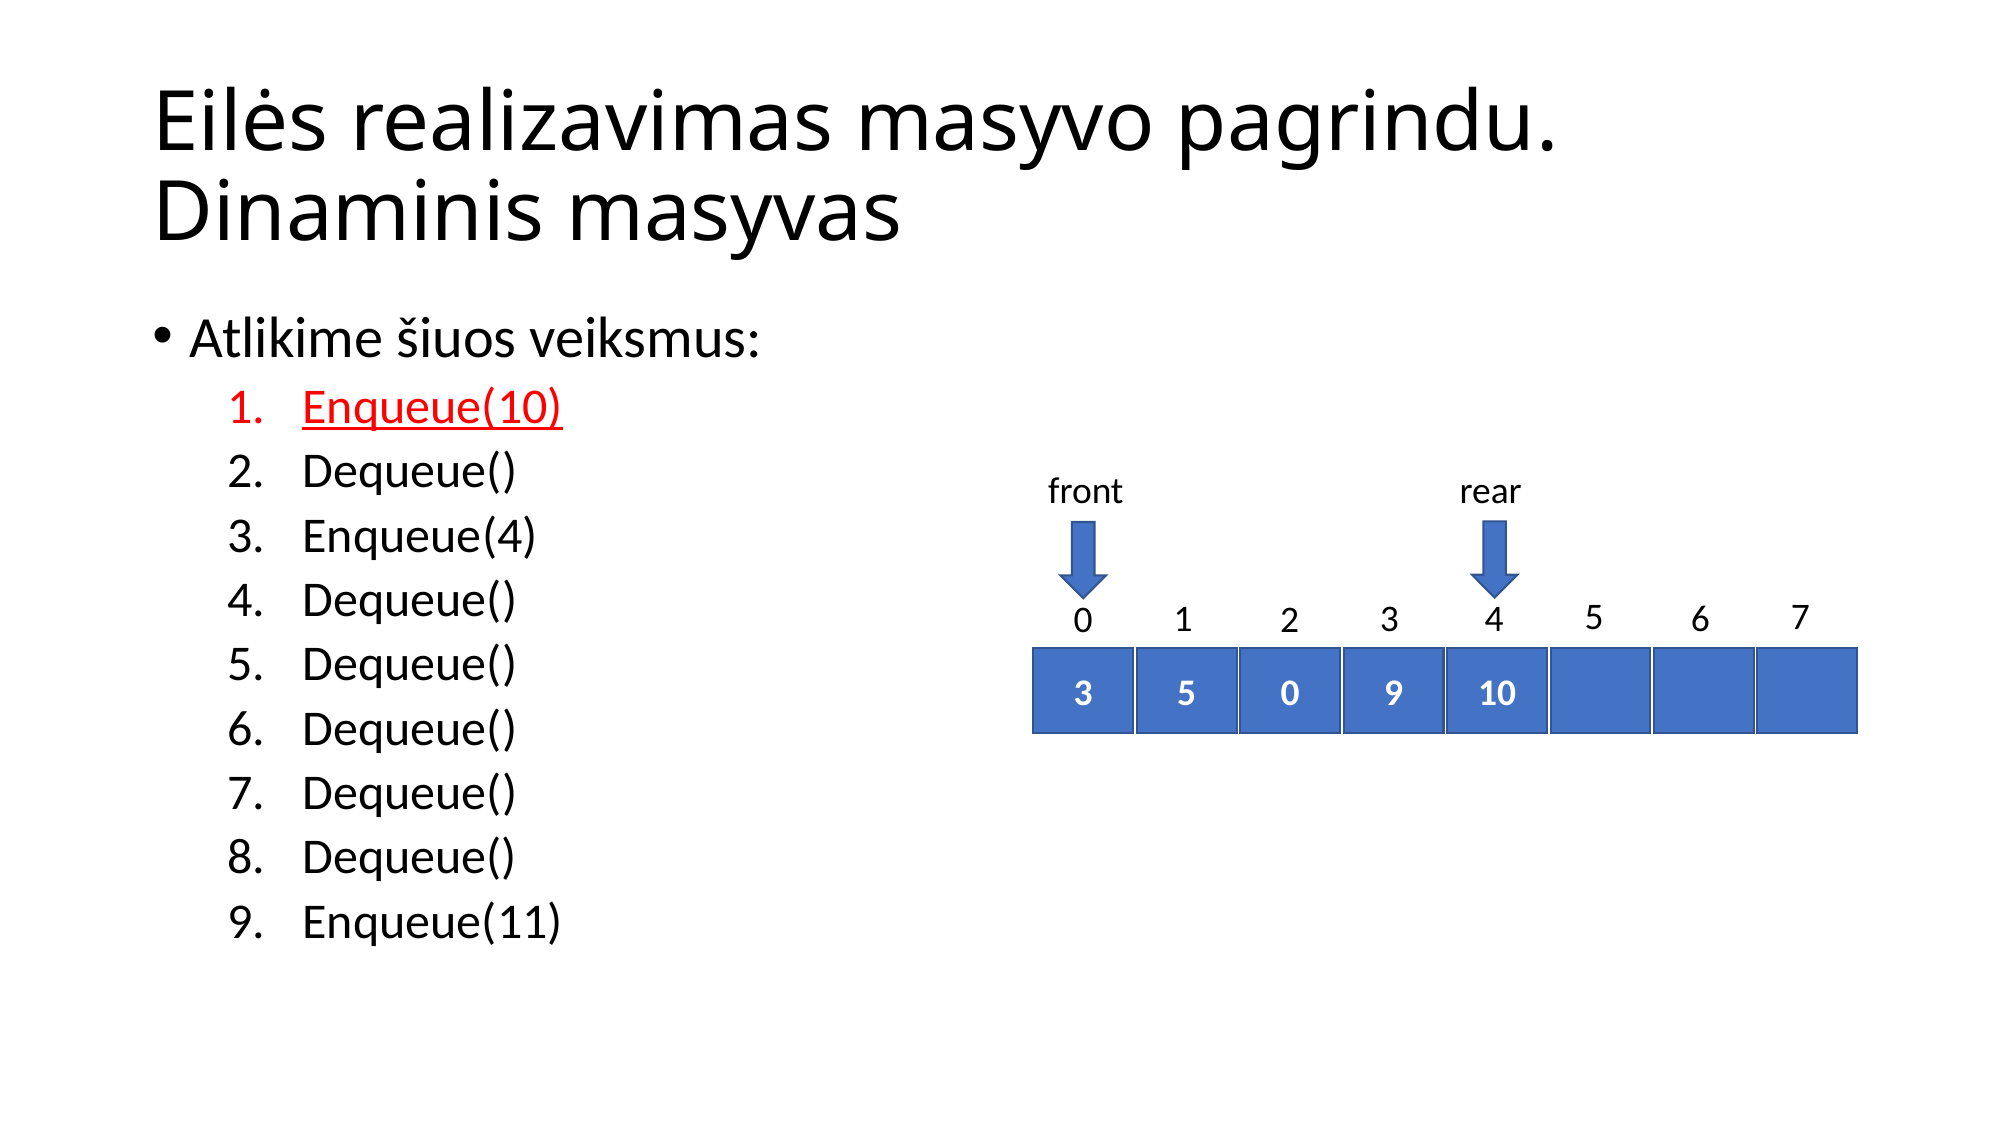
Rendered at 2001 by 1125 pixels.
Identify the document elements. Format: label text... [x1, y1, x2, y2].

text_box [1469, 520, 1520, 599]
text_box 4 [1444, 586, 1545, 646]
list Atlikime šiuos veiksmus: Enqueue(10) Dequeue() Enqueue(4) Dequeue() Dequeue() Dequeue() Dequeue() Dequeue() Enqueue(11) [137, 299, 1000, 1035]
text_box rear [1444, 458, 1553, 518]
text_box 6 [1650, 586, 1751, 646]
text_box front [1033, 458, 1141, 519]
text_box 5 [1136, 647, 1238, 734]
text_box 10 [1446, 647, 1548, 734]
text_box 0 [1239, 647, 1341, 734]
text_box 3 [1032, 647, 1134, 734]
text_box [1653, 647, 1755, 734]
text_box 2 [1239, 587, 1340, 648]
text_box [1550, 647, 1651, 734]
text_box 1 [1133, 586, 1234, 646]
title Eilės realizavimas masyvo pagrindu. Dinaminis masyvas [137, 59, 1863, 278]
text_box [1756, 647, 1858, 734]
text_box 3 [1339, 586, 1440, 646]
text_box 0 [1033, 587, 1134, 648]
text_box [1058, 520, 1109, 600]
text_box 9 [1343, 647, 1445, 734]
text_box 5 [1544, 584, 1644, 645]
text_box 7 [1750, 584, 1851, 645]
